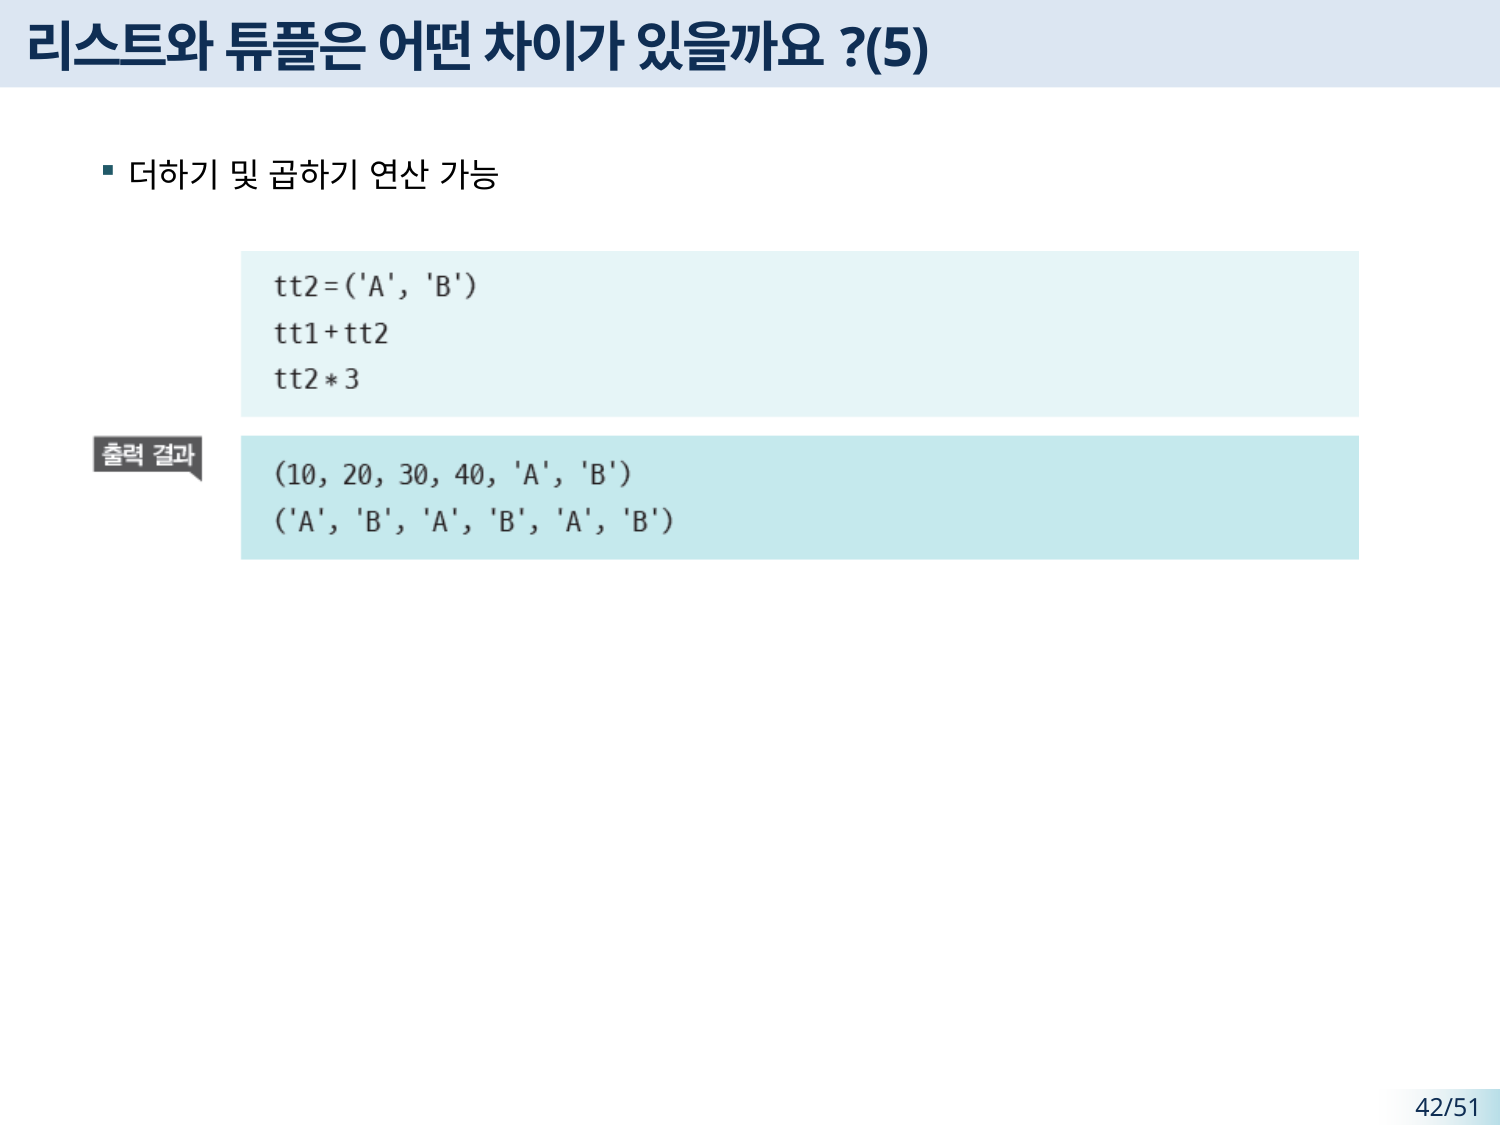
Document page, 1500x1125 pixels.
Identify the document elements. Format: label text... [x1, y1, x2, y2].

picture [85, 251, 1360, 563]
list 더하기 및 곱하기 연산 가능 [10, 126, 1481, 1057]
title 리스트와 튜플은 어떤 차이가 있을까요?(5) [10, 5, 1288, 84]
